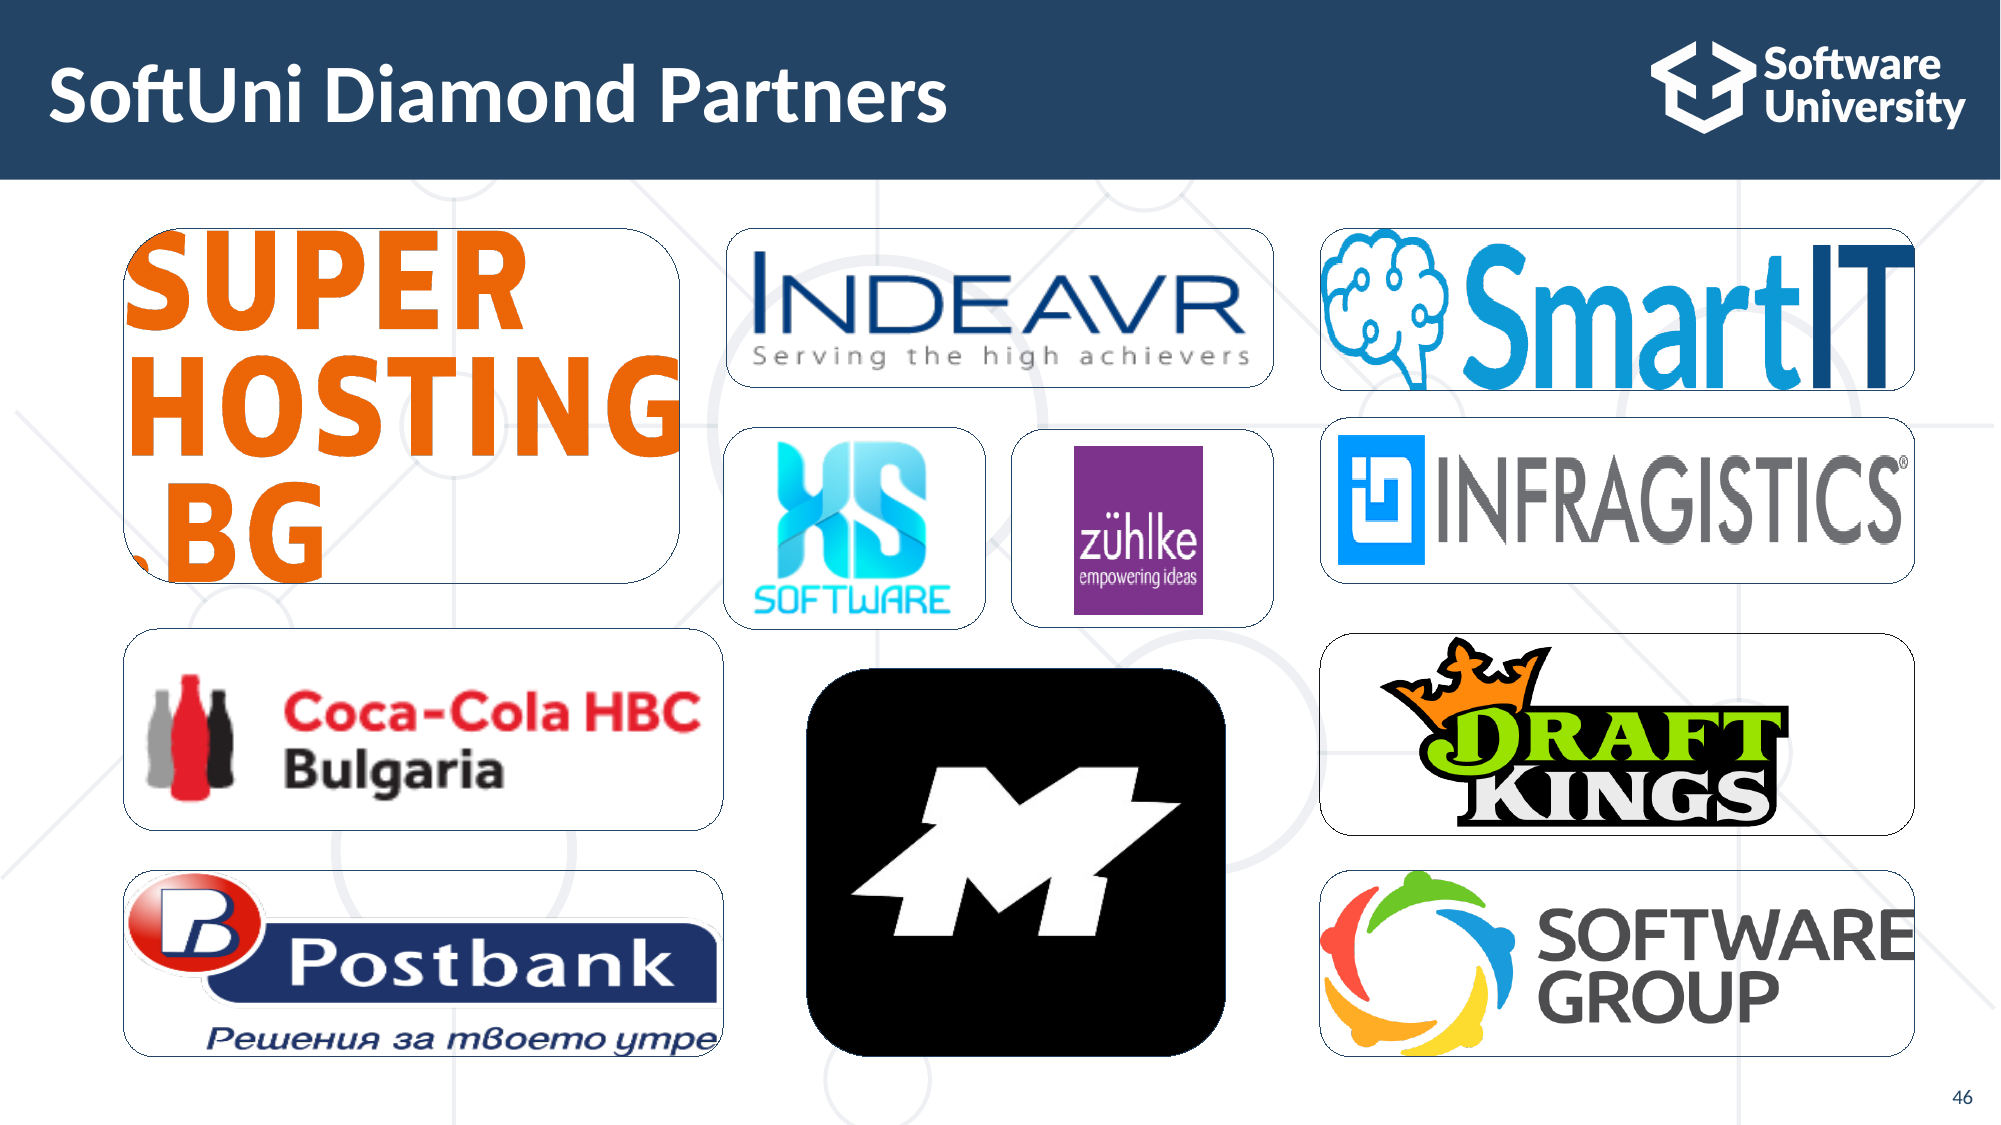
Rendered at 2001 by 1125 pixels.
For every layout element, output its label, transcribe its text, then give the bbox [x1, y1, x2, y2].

title SoftUni Diamond Partners [31, 16, 1625, 162]
picture [1416, 310, 1424, 321]
picture [1651, 41, 1966, 134]
picture [726, 228, 1274, 388]
picture [123, 870, 724, 1057]
picture [1010, 429, 1274, 628]
picture [1319, 417, 1916, 584]
picture [1391, 274, 1398, 285]
picture [1319, 228, 1916, 392]
picture [1367, 326, 1374, 337]
picture [1319, 870, 1915, 1057]
slide_number 46 [1927, 1067, 1989, 1117]
picture [123, 427, 986, 832]
picture [1328, 239, 1443, 382]
picture [1358, 274, 1365, 285]
picture [806, 668, 1227, 1057]
picture [123, 228, 680, 584]
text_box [1319, 633, 1915, 836]
